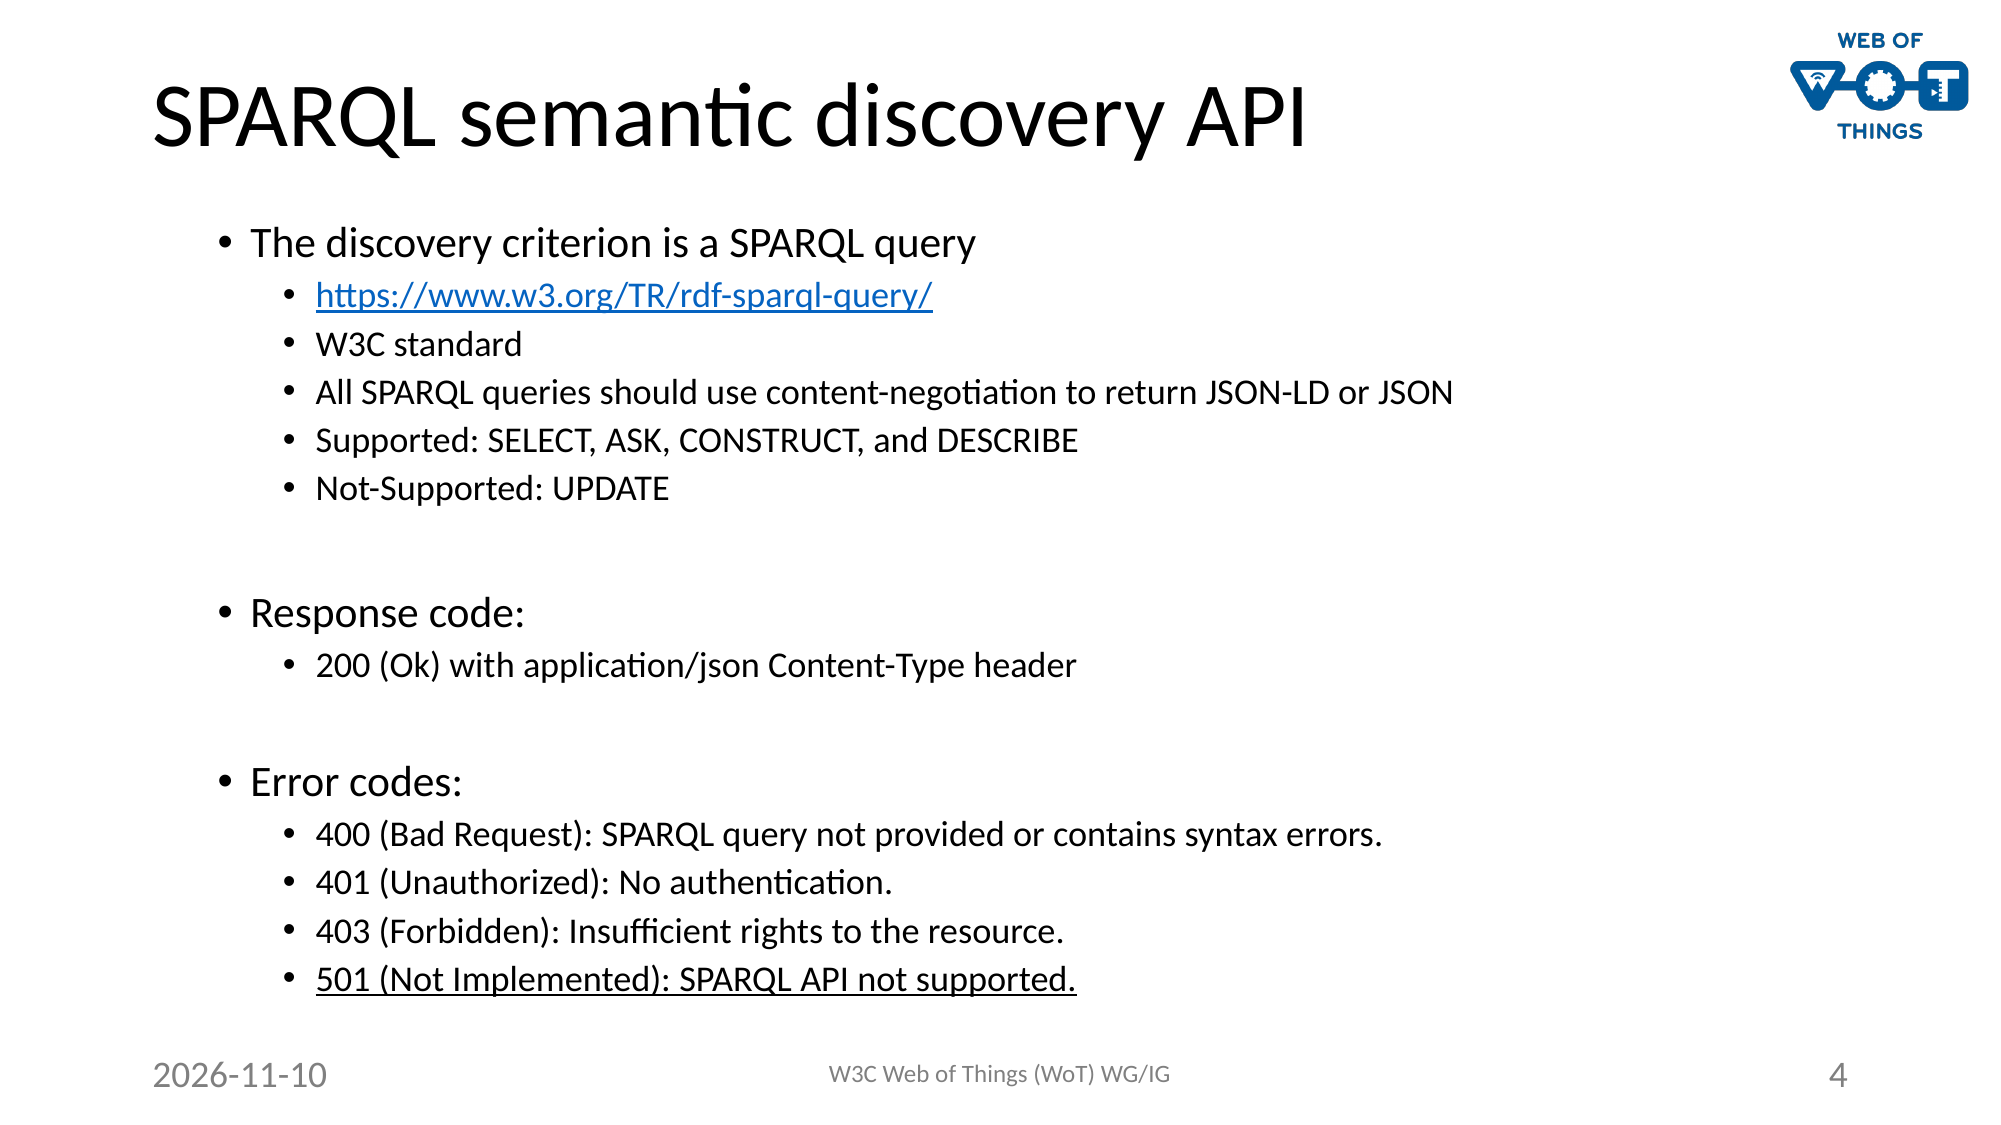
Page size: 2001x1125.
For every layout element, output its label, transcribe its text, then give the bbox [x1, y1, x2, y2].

title SPARQL semantic discovery API [137, 59, 1863, 212]
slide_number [137, 1042, 588, 1103]
footer W3C Web of Things (WoT) WG/IG [662, 1042, 1338, 1103]
list The discovery criterion is a SPARQL query https://www.w3.org/TR/rdf-sparql-query/ W3C standard All SPARQL queries should use content-negotiation to return JSON-LD or JSON Supported: SELECT, ASK, CONSTRUCT, and DESCRIBE Not-Supported: UPDATE Response code: 200 (Ok) with application/json Content-Type header Error codes: 400 (Bad Request): SPARQL query not provided or contains syntax errors. 401 (Unauthorized): No authentication. 403 (Forbidden): Insufficient rights to the resource. 501 (Not Implemented): SPARQL API not supported. [137, 212, 1863, 1014]
picture [1773, 22, 1985, 149]
slide_number 4 [1412, 1042, 1863, 1103]
